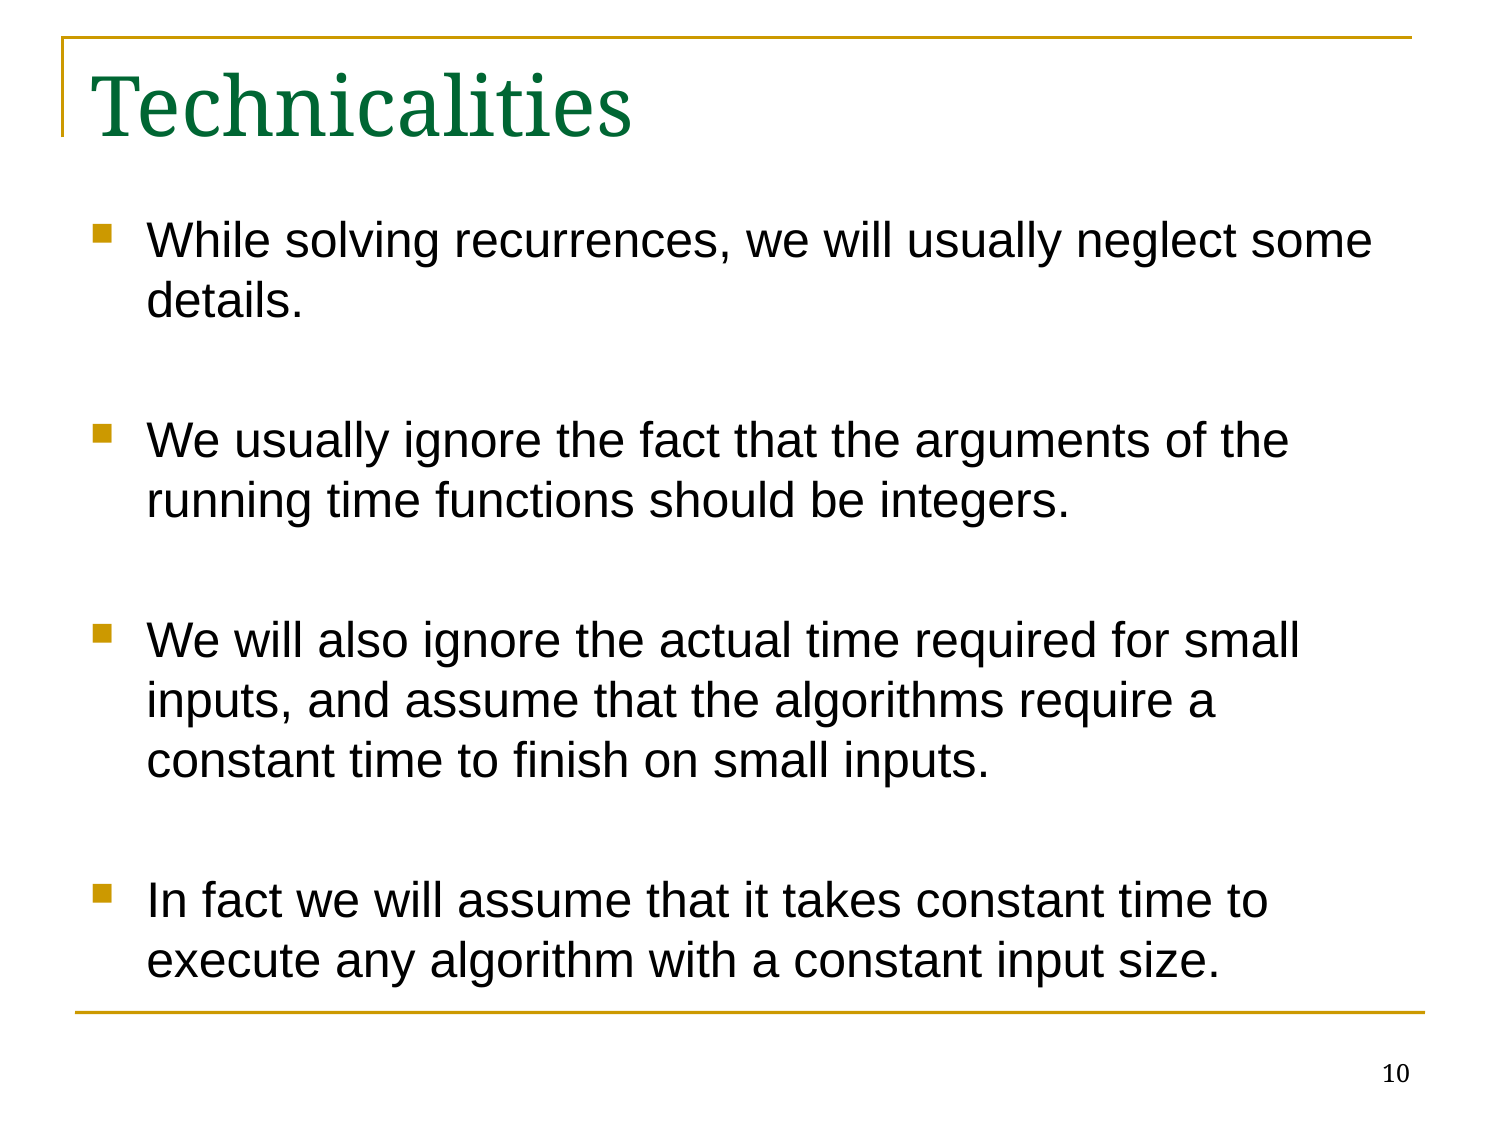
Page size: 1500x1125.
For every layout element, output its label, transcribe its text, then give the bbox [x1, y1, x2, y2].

title Technicalities [75, 45, 1425, 233]
slide_number 10 [1074, 1023, 1426, 1100]
list While solving recurrences, we will usually neglect some details. We usually ignore the fact that the arguments of the running time functions should be integers. We will also ignore the actual time required for small inputs, and assume that the algorithms require a constant time to finish on small inputs. In fact we will assume that it takes constant time to execute any algorithm with a constant input size. [75, 200, 1413, 1038]
